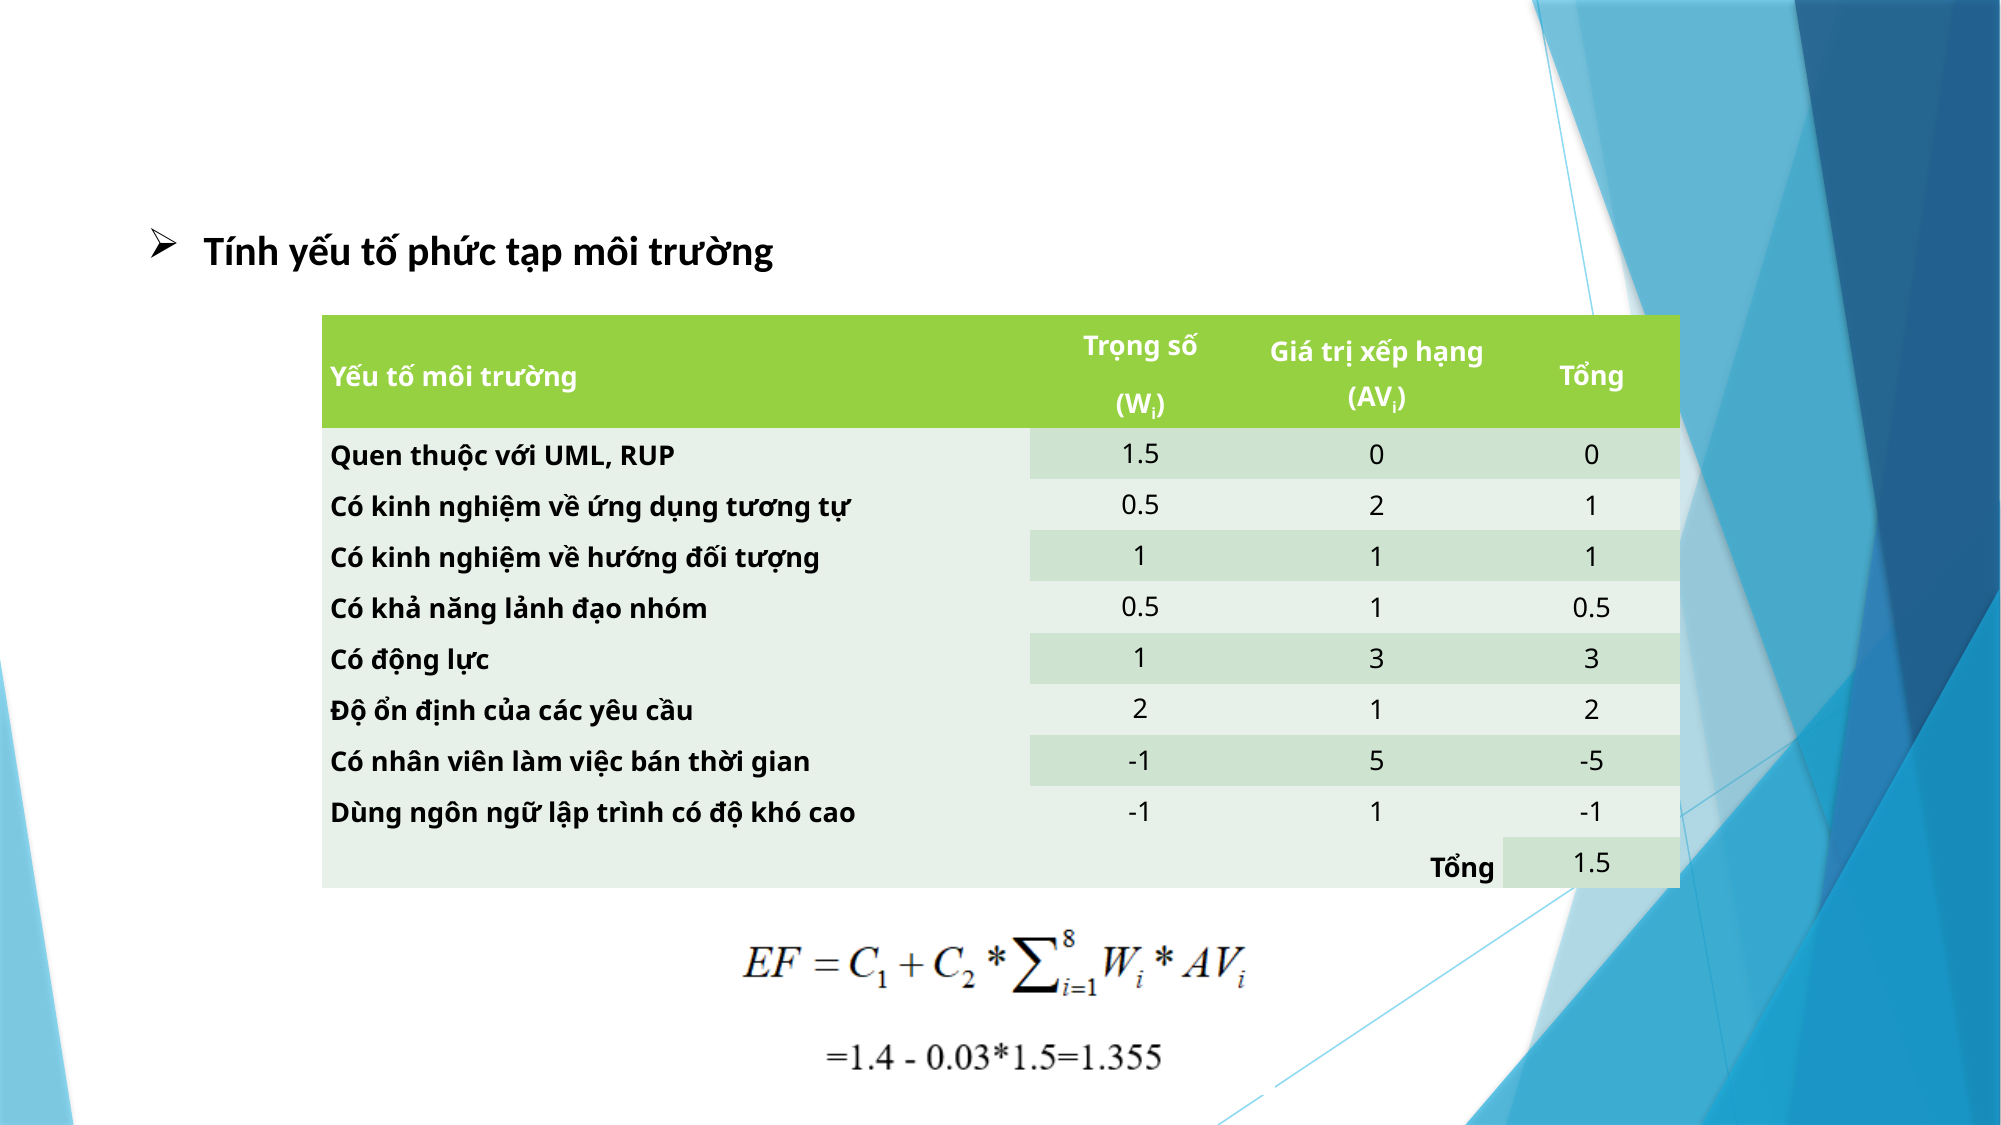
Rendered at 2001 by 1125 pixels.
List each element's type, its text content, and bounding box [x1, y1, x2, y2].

table_cell 1 [1251, 684, 1503, 735]
table_cell -1 [1503, 786, 1680, 837]
table_cell 1 [1503, 530, 1680, 581]
table_header Trọng số (Wi) [1030, 315, 1251, 428]
table_cell 2 [1503, 684, 1680, 735]
table_header Tổng [1503, 315, 1680, 428]
table_cell 1 [1251, 530, 1503, 581]
table_cell 0.5 [1503, 581, 1680, 633]
table_cell 2 [1030, 684, 1251, 735]
table_cell Độ ổn định của các yêu cầu [322, 684, 1030, 735]
table_cell 1 [1030, 633, 1251, 684]
picture [727, 918, 1276, 1095]
table_cell Tổng [322, 837, 1503, 888]
table_cell Có nhân viên làm việc bán thời gian [322, 735, 1030, 786]
table_cell Có kinh nghiệm về hướng đối tượng [322, 530, 1030, 581]
table_cell 1.5 [1030, 428, 1251, 479]
table_cell 0.5 [1030, 479, 1251, 530]
text_box Tính yếu tố phức tạp môi trường [132, 216, 789, 282]
table_cell Có kinh nghiệm về ứng dụng tương tự [322, 479, 1030, 530]
table_cell Dùng ngôn ngữ lập trình có độ khó cao [322, 786, 1030, 837]
table_cell 3 [1503, 633, 1680, 684]
table_cell -1 [1030, 786, 1251, 837]
table_cell 1 [1030, 530, 1251, 581]
table_cell 0.5 [1030, 581, 1251, 633]
table_cell 3 [1251, 633, 1503, 684]
table_cell 5 [1251, 735, 1503, 786]
table_cell 1 [1251, 786, 1503, 837]
table_header Yếu tố môi trường [322, 315, 1030, 428]
table_cell -5 [1503, 735, 1680, 786]
table_cell Quen thuộc với UML, RUP [322, 428, 1030, 479]
table_header Giá trị xếp hạng (AVi) [1251, 315, 1503, 428]
table_cell 0 [1503, 428, 1680, 479]
table_cell Có khả năng lảnh đạo nhóm [322, 581, 1030, 633]
table_cell 2 [1251, 479, 1503, 530]
table_cell 1 [1503, 479, 1680, 530]
table_cell -1 [1030, 735, 1251, 786]
table_cell 1 [1251, 581, 1503, 633]
table_cell 0 [1251, 428, 1503, 479]
table_cell Có động lực [322, 633, 1030, 684]
table_cell 1.5 [1503, 837, 1680, 888]
